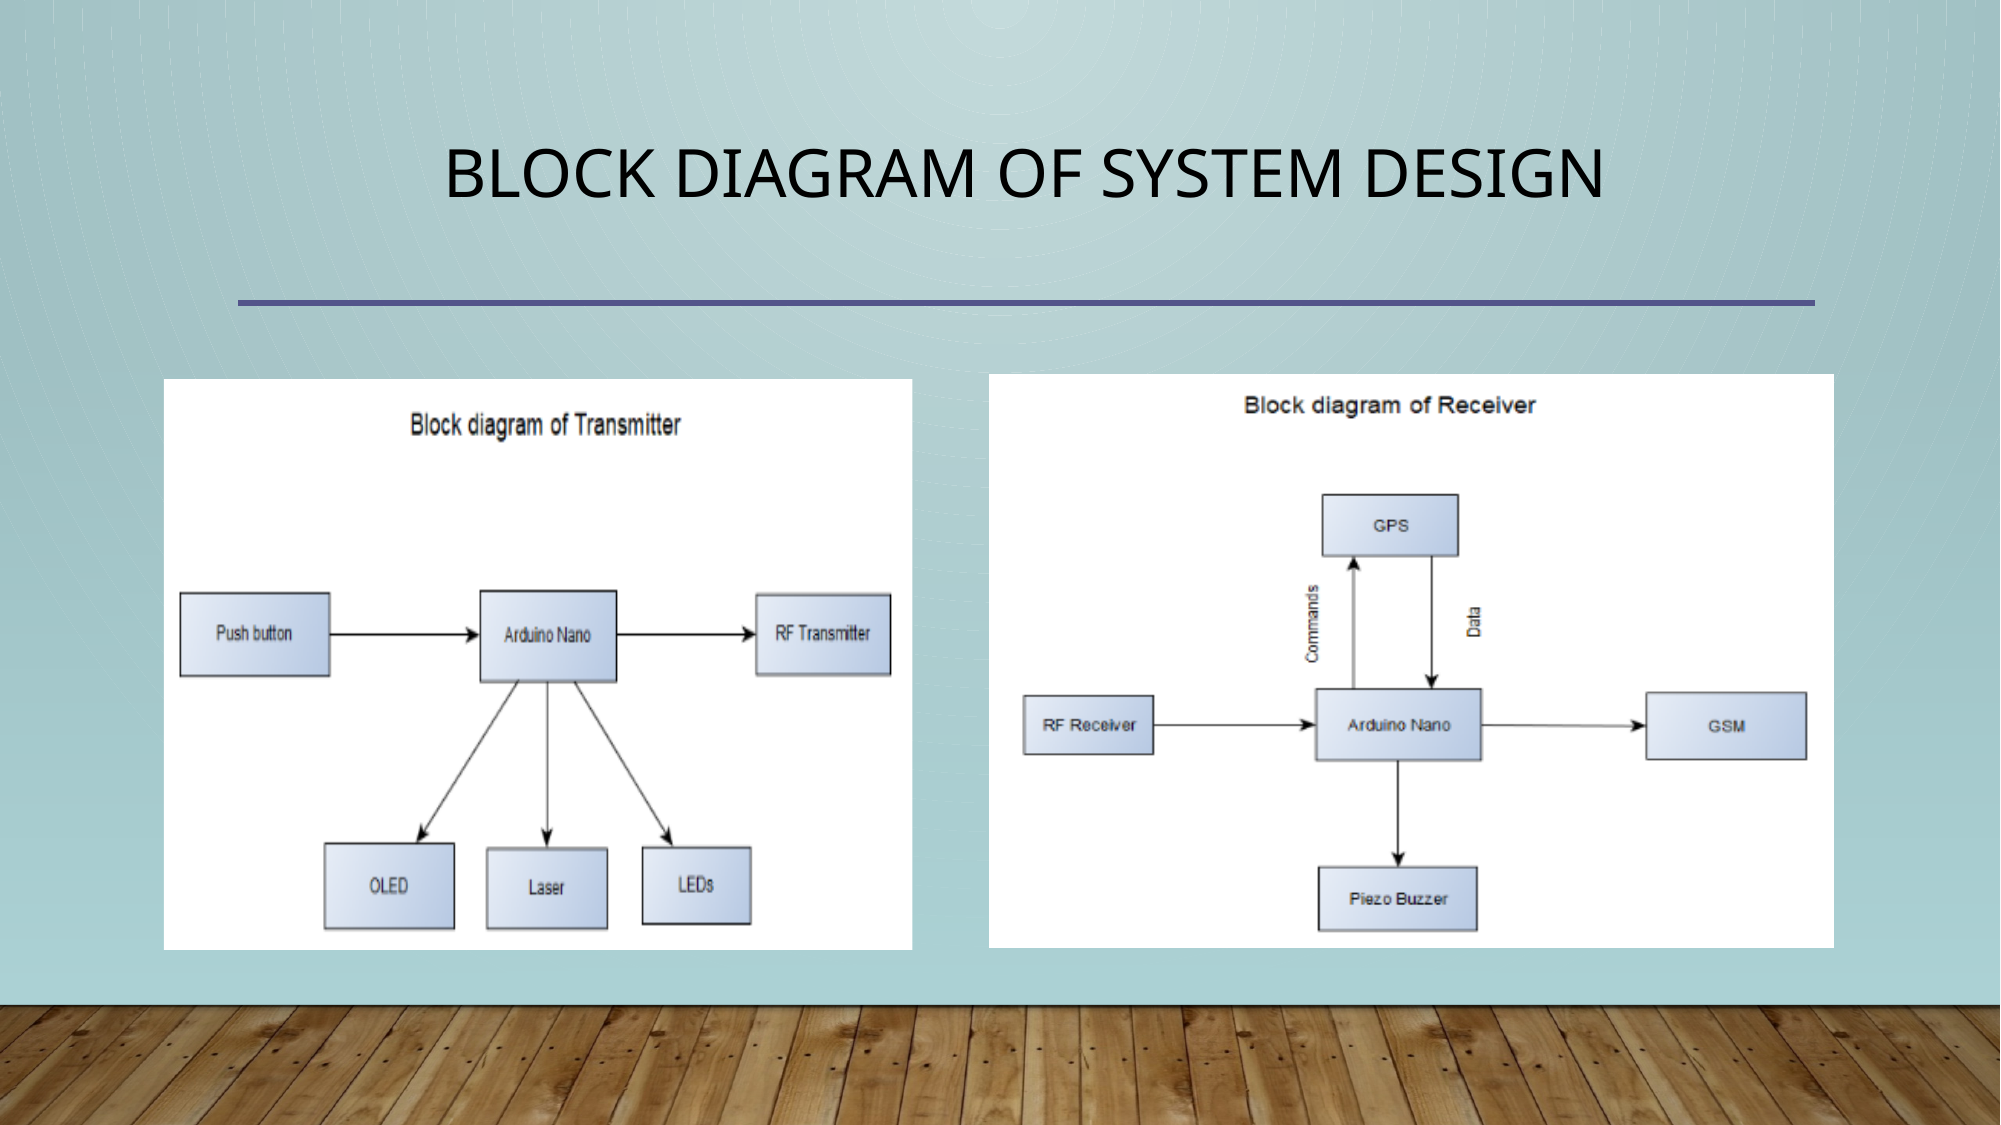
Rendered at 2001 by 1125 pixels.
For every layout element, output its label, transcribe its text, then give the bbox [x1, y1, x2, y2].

picture [0, 1005, 2000, 1125]
title BLOCK DIAGRAM OF SYSTEM DESIGN [238, 131, 1814, 305]
picture [989, 374, 1834, 949]
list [163, 378, 913, 951]
